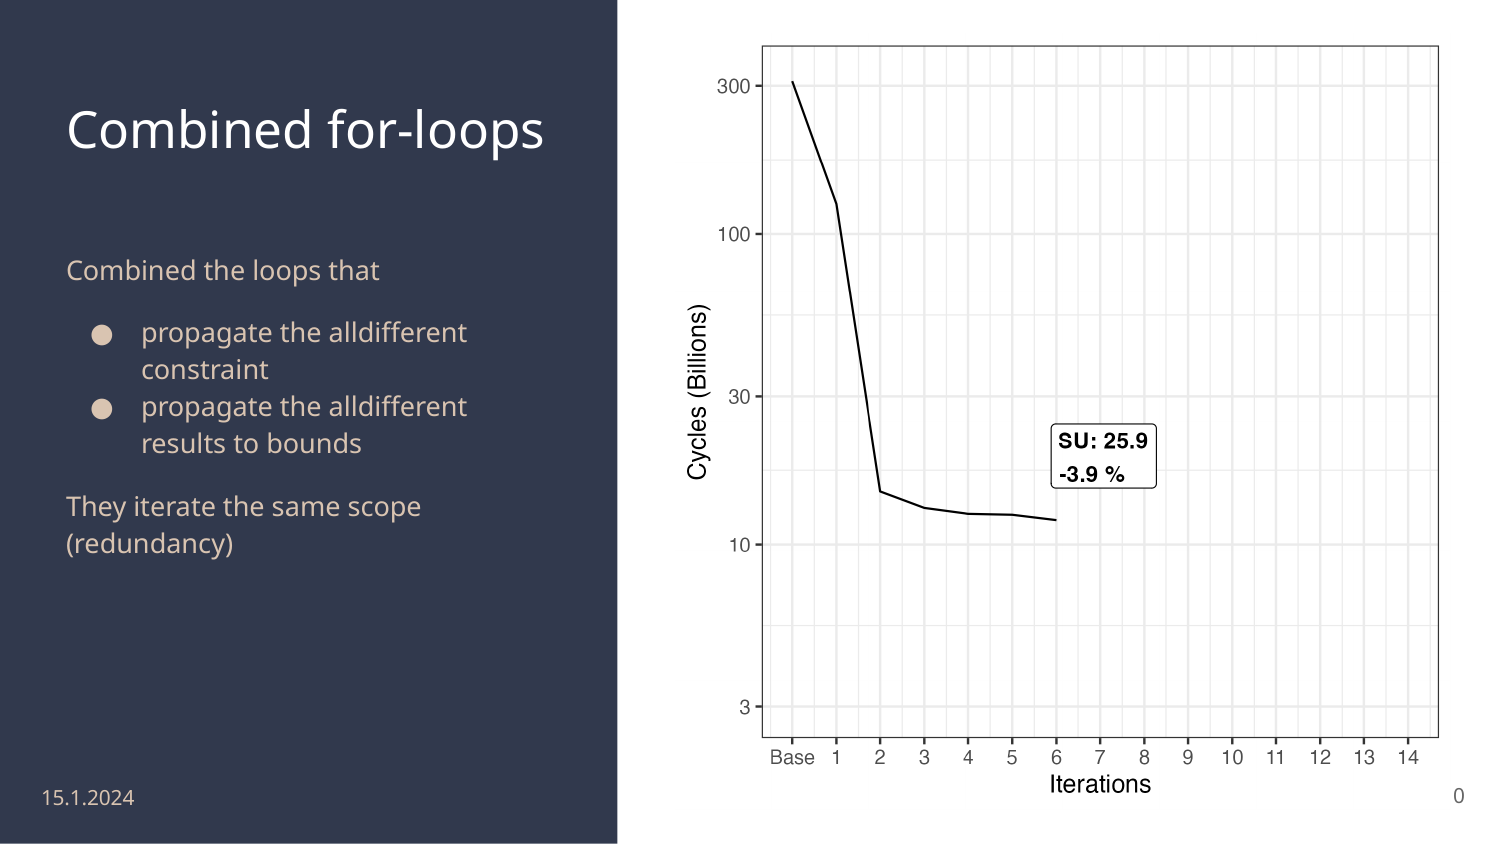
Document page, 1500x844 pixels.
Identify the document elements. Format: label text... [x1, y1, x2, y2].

list Combined the loops that propagate the alldifferent constraint propagate the alldifferent results to bounds They iterate the same scope (redundancy) [51, 233, 565, 757]
title Combined for-loops [51, 82, 565, 232]
picture [674, 33, 1452, 810]
slide_number ‹#› [1324, 764, 1480, 830]
